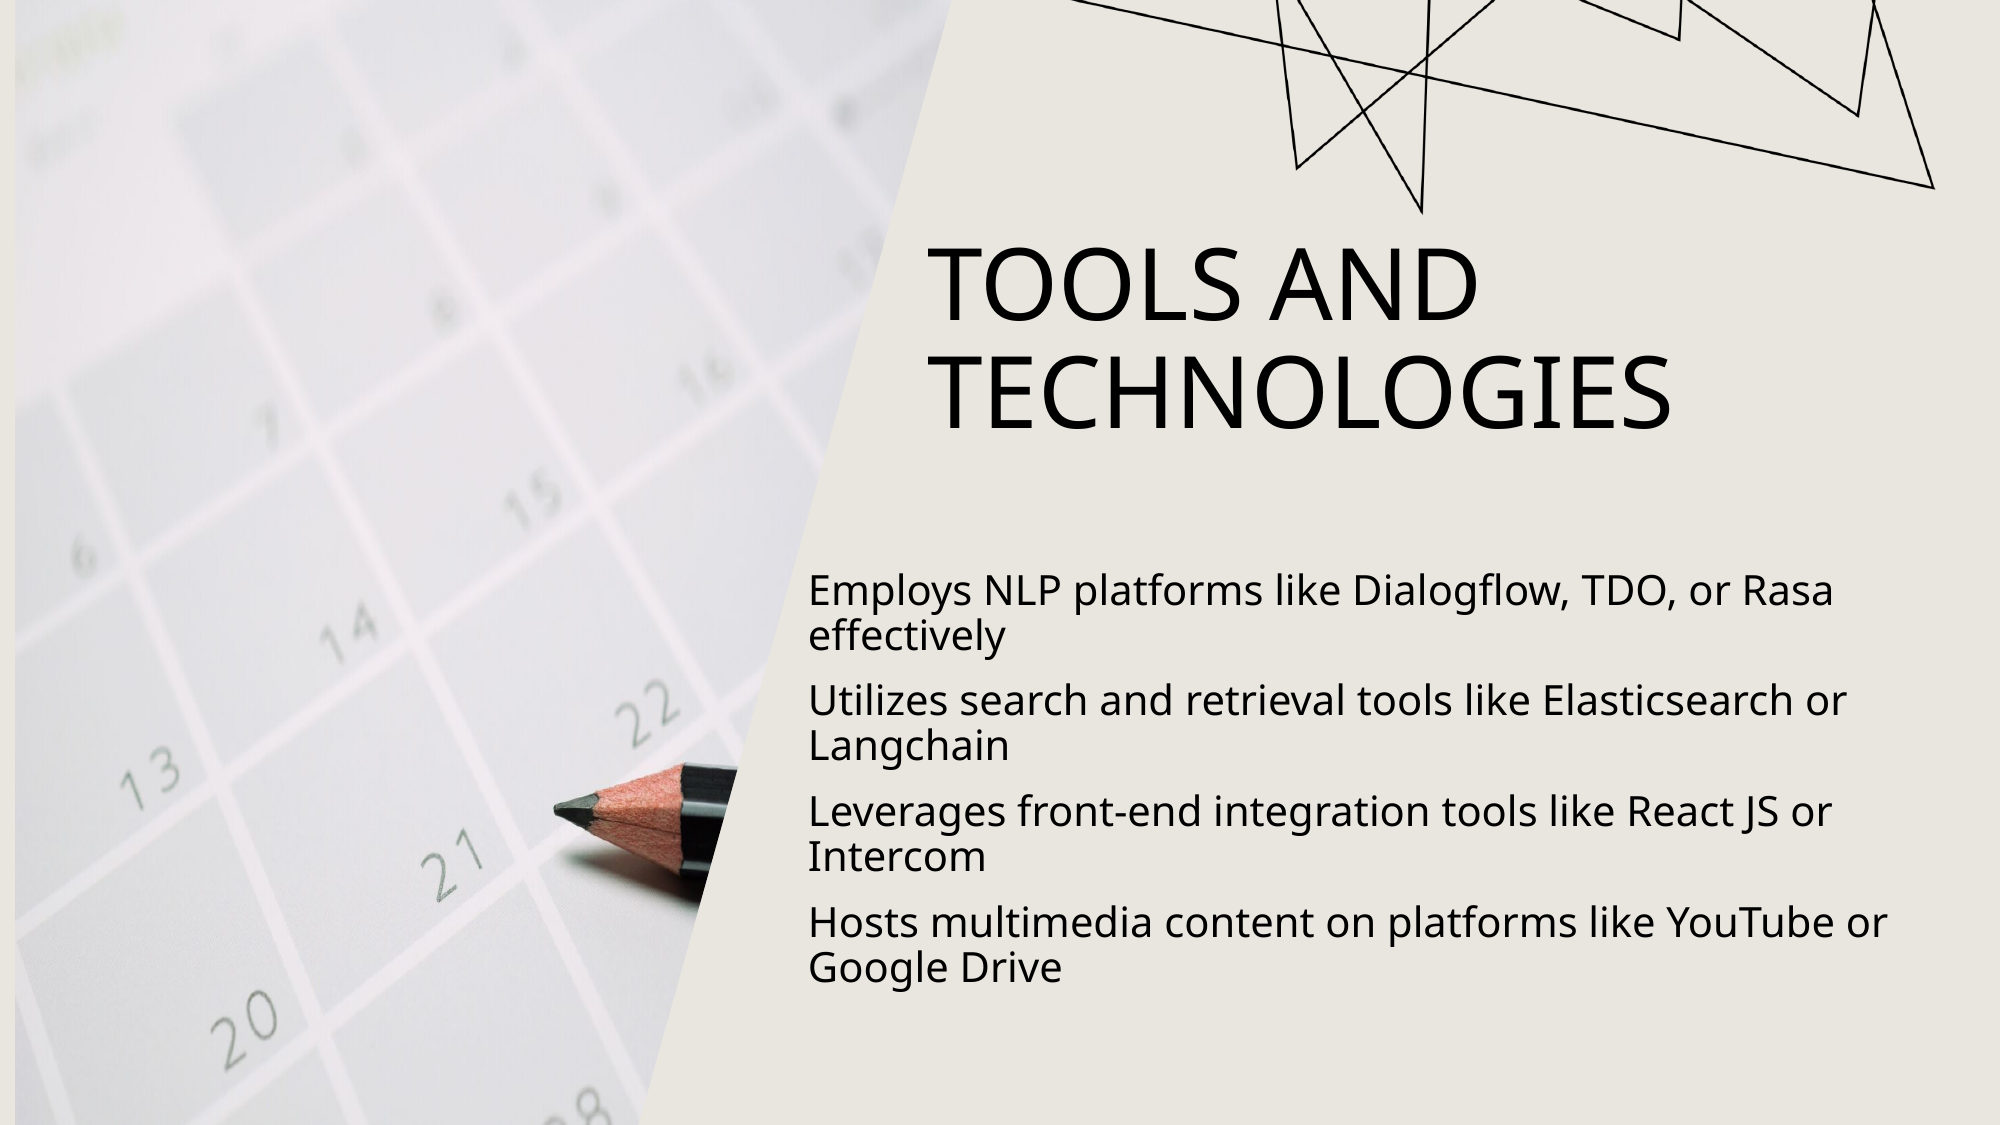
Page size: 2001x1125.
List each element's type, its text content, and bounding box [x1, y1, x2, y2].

title Tools and Technologies [953, 215, 1913, 458]
picture [15, 0, 953, 1125]
list Employs NLP platforms like Dialogflow, TDO, or Rasa effectively Utilizes search and retrieval tools like Elasticsearch or Langchain Leverages front-end integration tools like React JS or Intercom Hosts multimedia content on platforms like YouTube or Google Drive [953, 561, 1974, 1077]
picture [1039, 0, 2001, 216]
